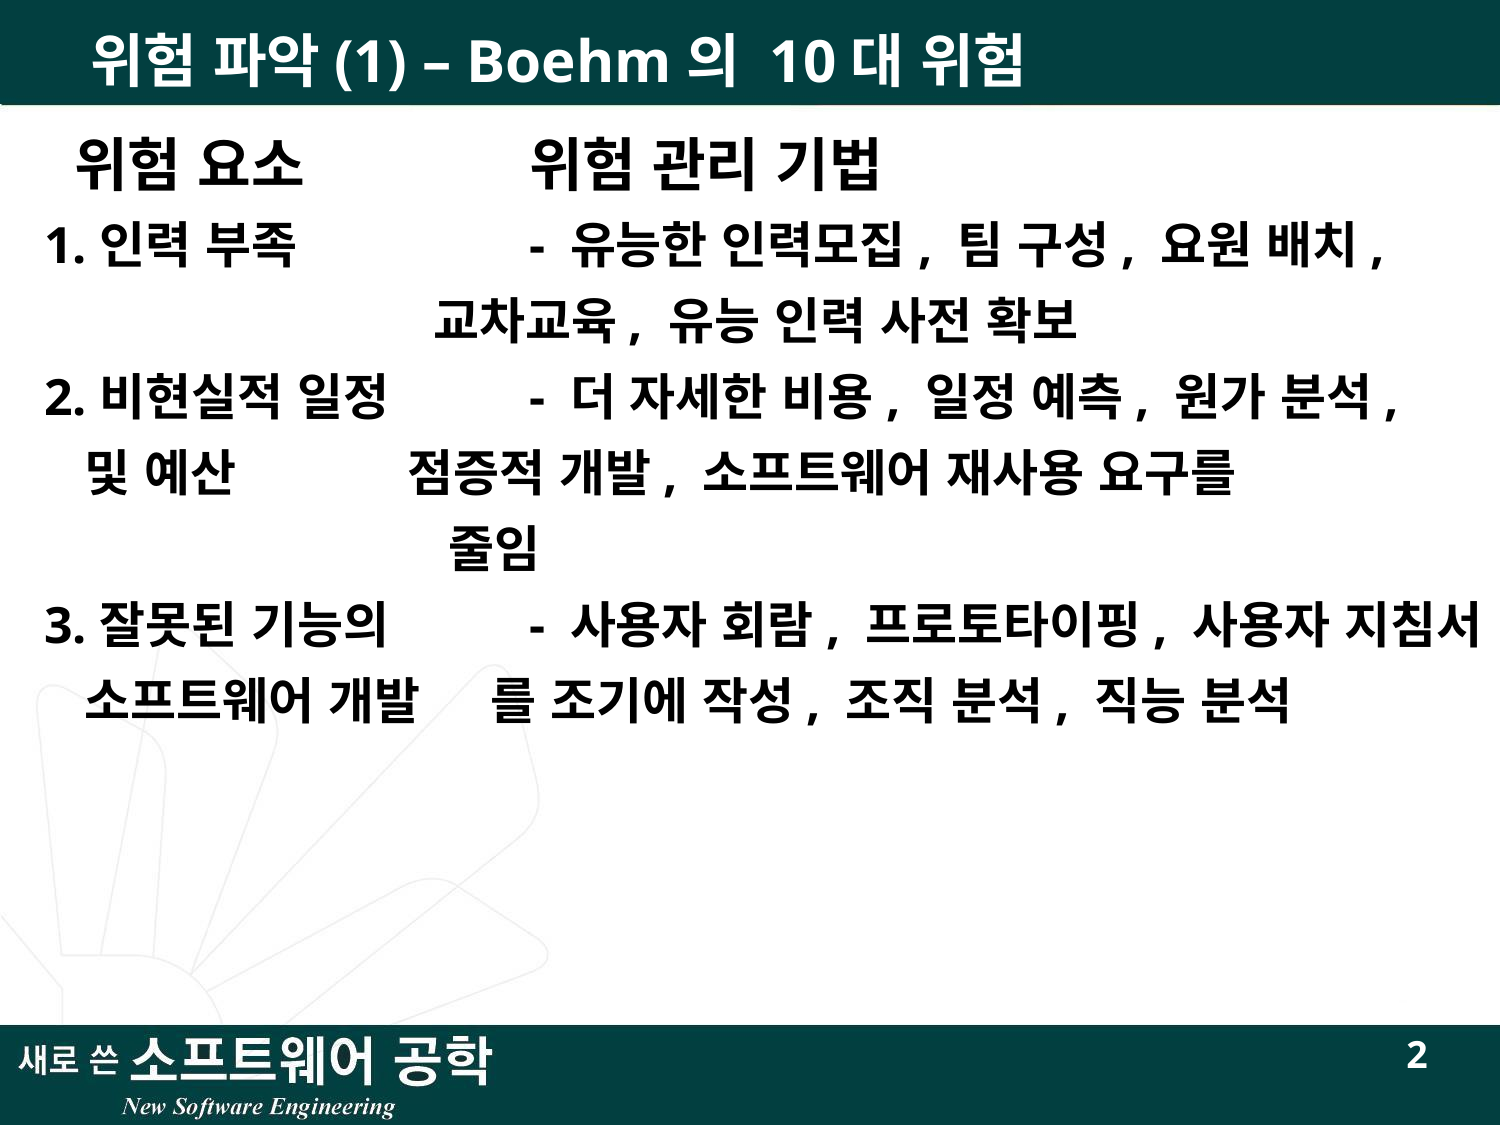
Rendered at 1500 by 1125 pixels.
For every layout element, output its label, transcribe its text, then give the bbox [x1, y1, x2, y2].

picture [0, 0, 1500, 1125]
title 위험 파악(1) – Boehm의 10대 위험 [74, 13, 1426, 106]
list 위험 요소 위험 관리 기법 1.인력 부족 - 유능한 인력모집, 팀 구성, 요원 배치, 교차교육, 유능 인력 사전 확보 2.비현실적 일정 - 더 자세한 비용, 일정 예측, 원가 분석, 및 예산 점증적 개발, 소프트웨어 재사용 요구를 줄임 3.잘못된 기능의 - 사용자 회람, 프로토타이핑, 사용자 지침서 소프트웨어 개발 를 조기에 작성, 조직 분석, 직능 분석 [29, 113, 1500, 970]
slide_number 2 [1092, 1023, 1443, 1102]
